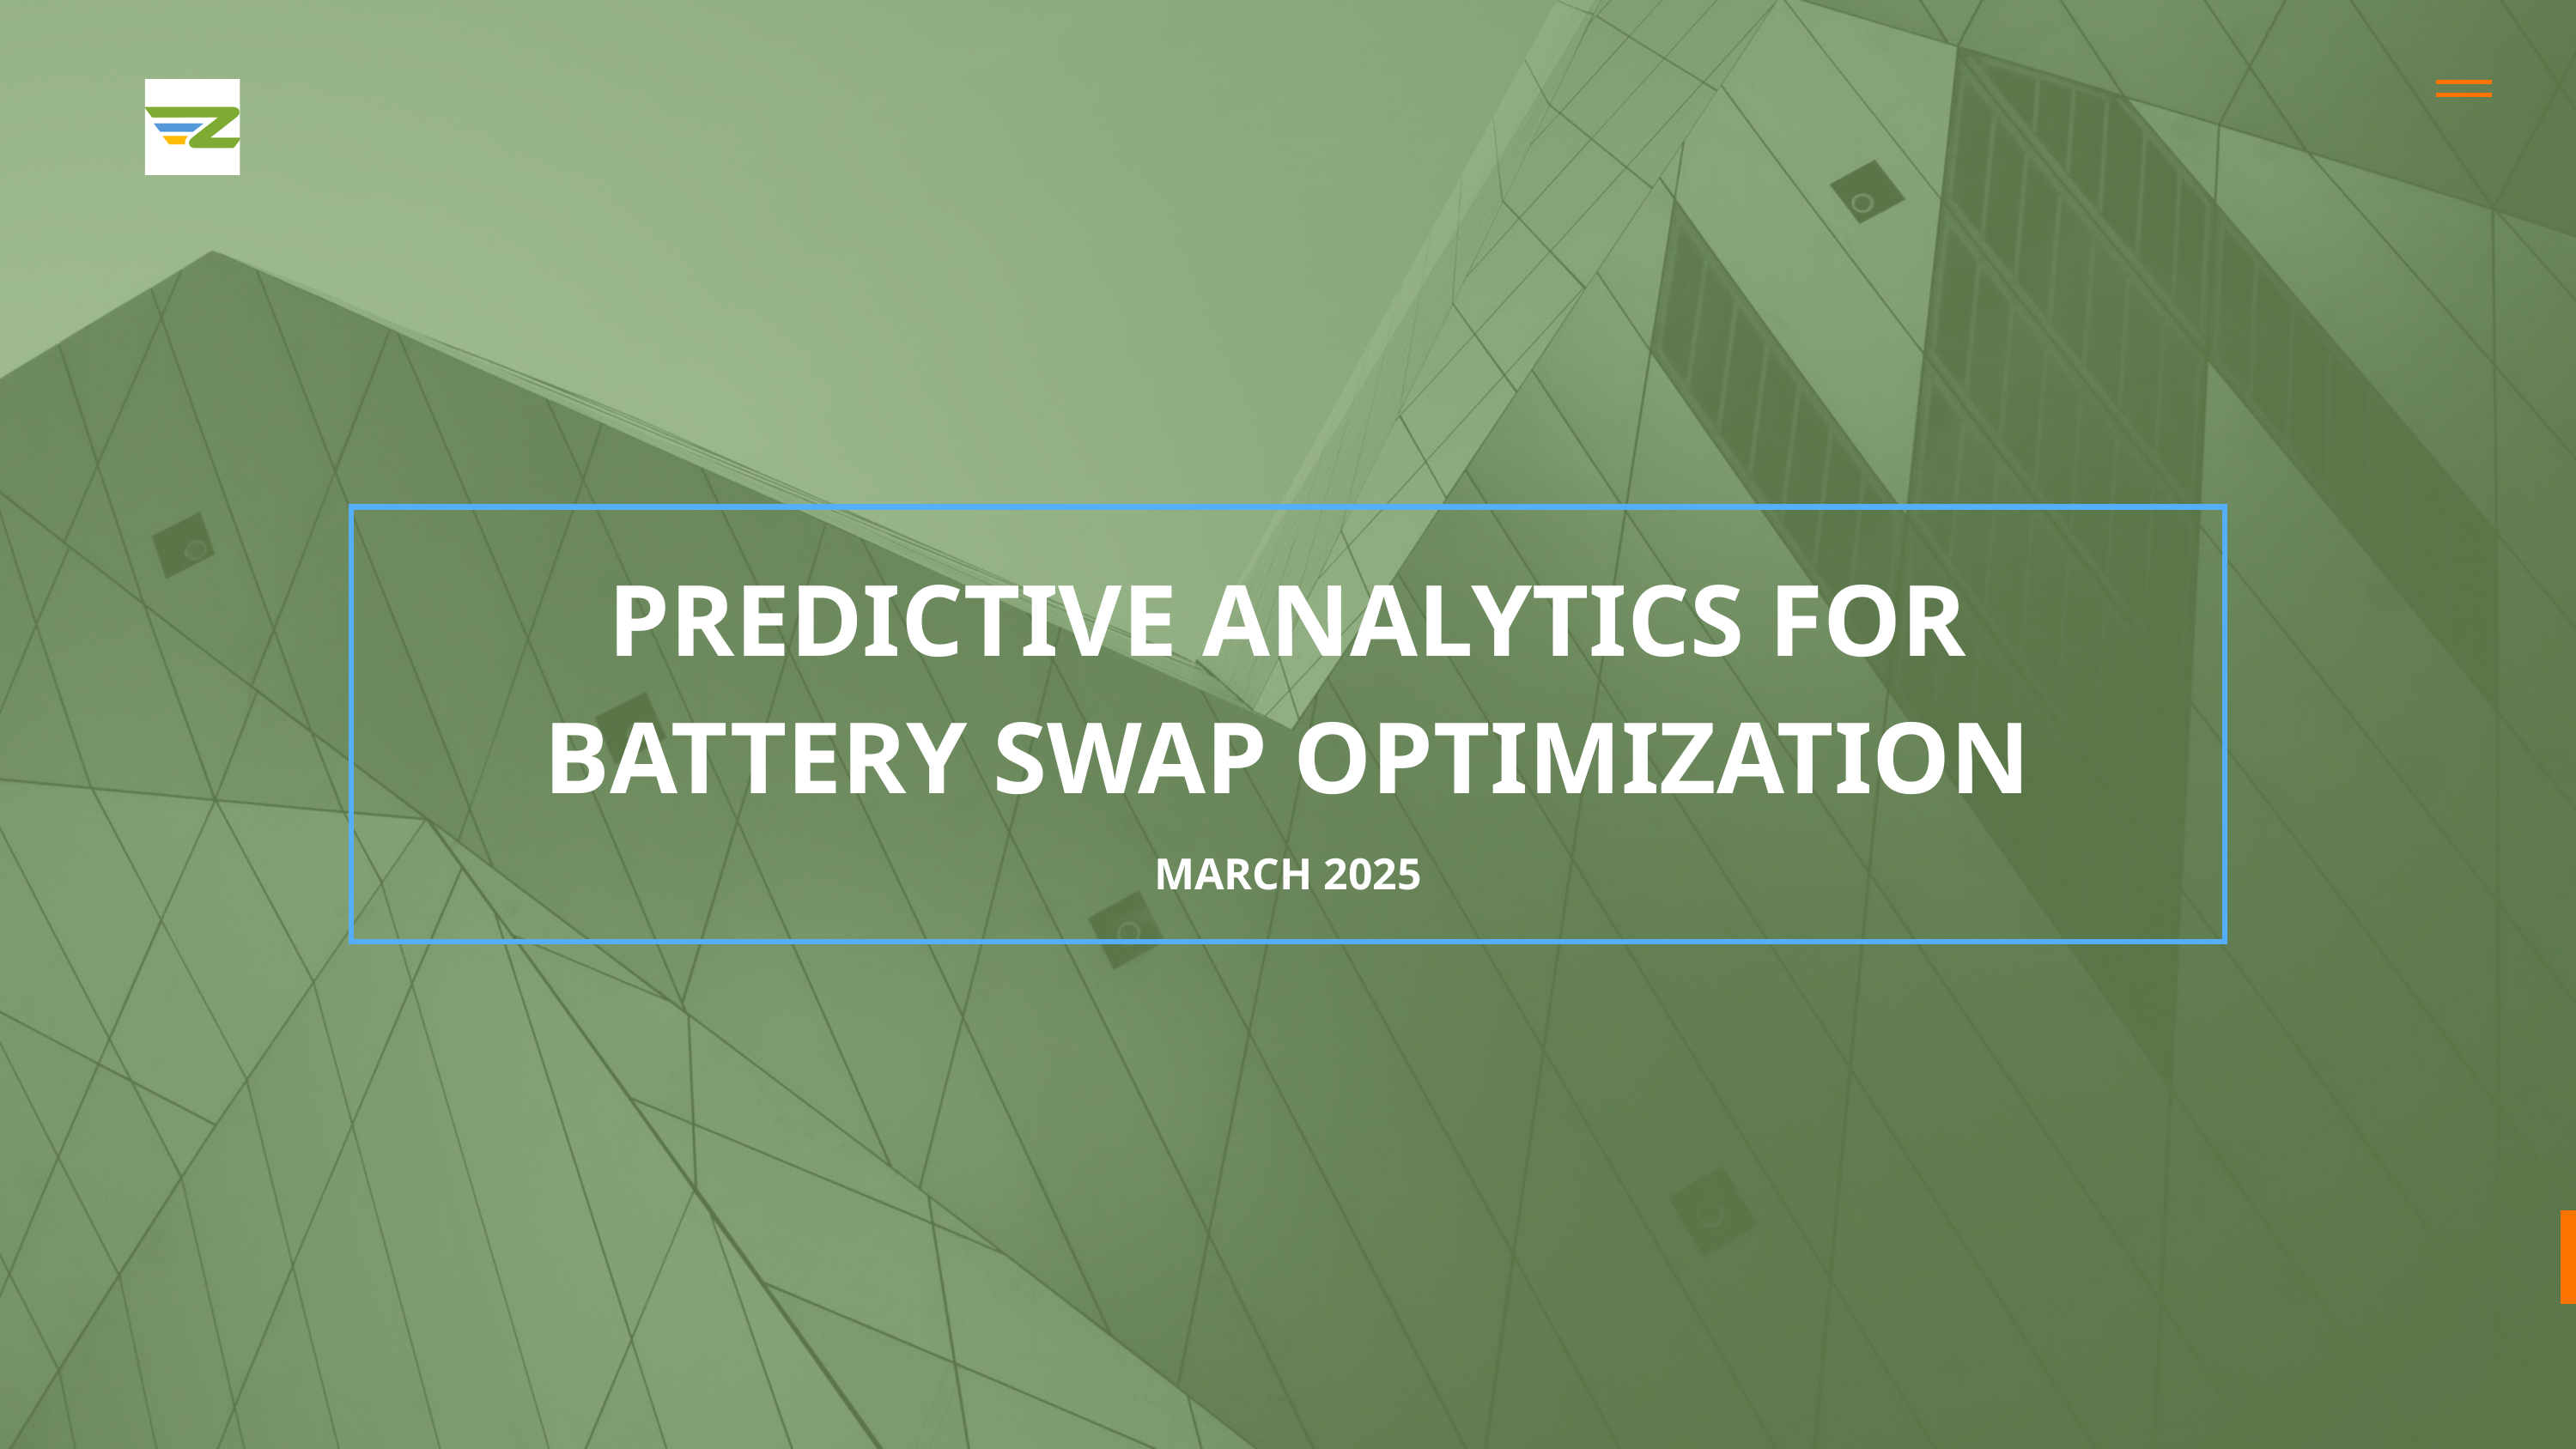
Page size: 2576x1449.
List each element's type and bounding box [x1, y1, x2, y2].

text_box [350, 506, 2226, 943]
text_box [2435, 79, 2493, 84]
text_box [2435, 92, 2493, 97]
text_box [0, 0, 2576, 1449]
text_box [144, 79, 240, 175]
text_box [2560, 1210, 2576, 1304]
